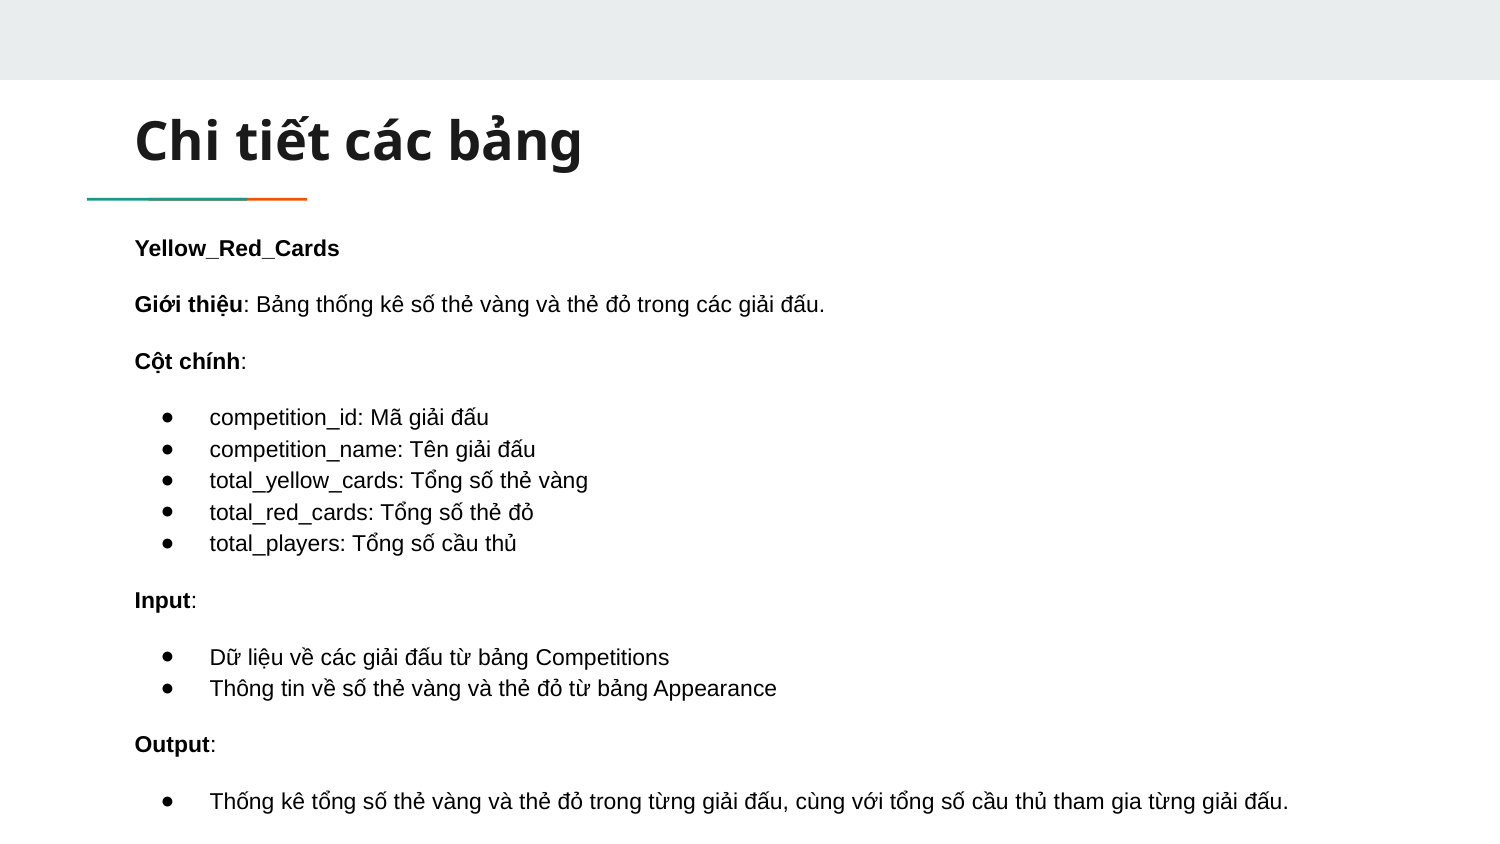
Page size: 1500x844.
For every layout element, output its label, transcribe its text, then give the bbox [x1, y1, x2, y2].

title Chi tiết các bảng [119, 91, 1381, 214]
list Yellow_Red_Cards Giới thiệu: Bảng thống kê số thẻ vàng và thẻ đỏ trong các giải đấu. Cột chính: competition_id: Mã giải đấu competition_name: Tên giải đấu total_yellow_cards: Tổng số thẻ vàng total_red_cards: Tổng số thẻ đỏ total_players: Tổng số cầu thủ Input: Dữ liệu về các giải đấu từ bảng Competitions Thông tin về số thẻ vàng và thẻ đỏ từ bảng Appearance Output: Thống kê tổng số thẻ vàng và thẻ đỏ trong từng giải đấu, cùng với tổng số cầu thủ tham gia từng giải đấu. [119, 214, 1381, 804]
